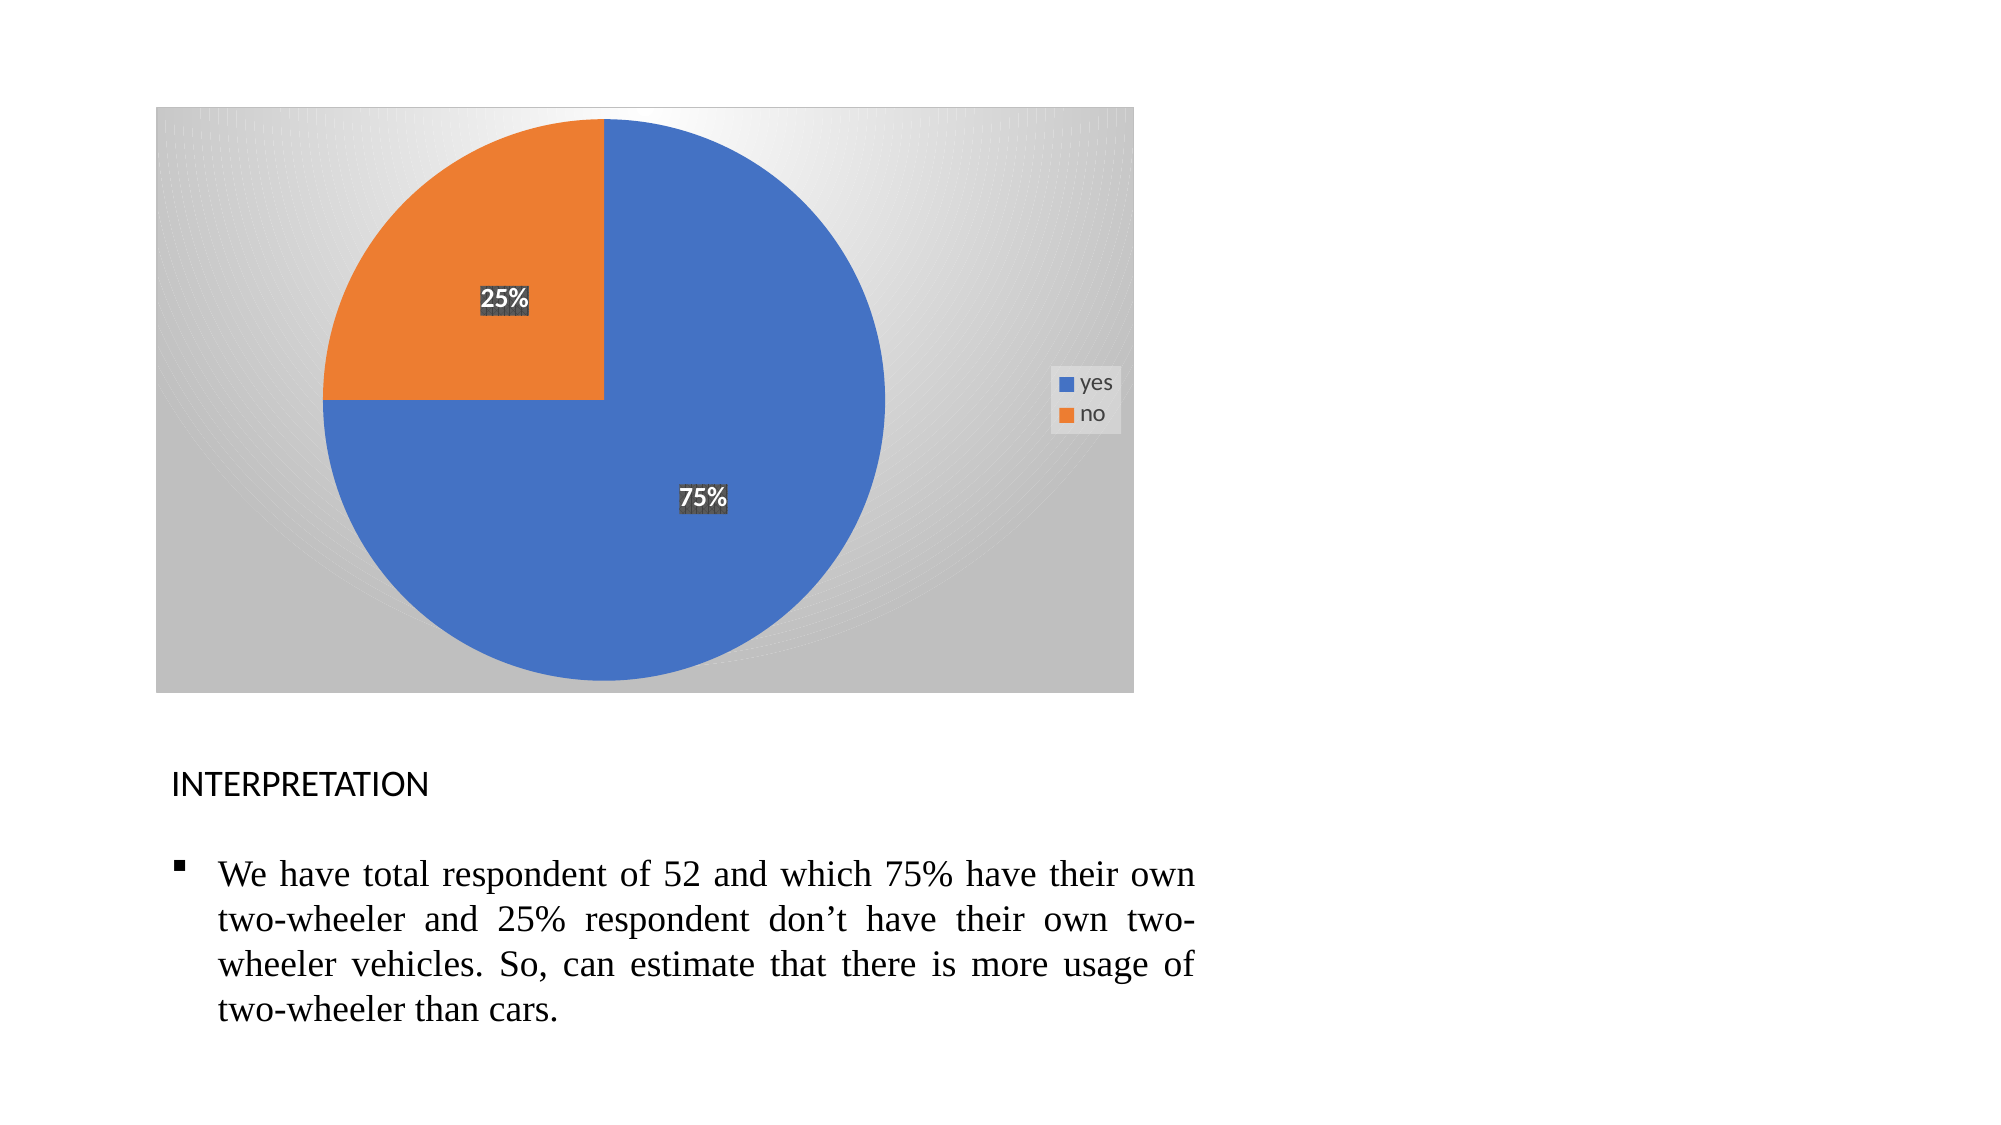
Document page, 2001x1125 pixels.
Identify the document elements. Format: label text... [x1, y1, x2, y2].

chart [156, 106, 1135, 694]
text_box INTERPRETATION We have total respondent of 52 and which 75% have their own two-wheeler and 25% respondent don’t have their own two-wheeler vehicles. So, can estimate that there is more usage of two-wheeler than cars. [156, 751, 1212, 1082]
